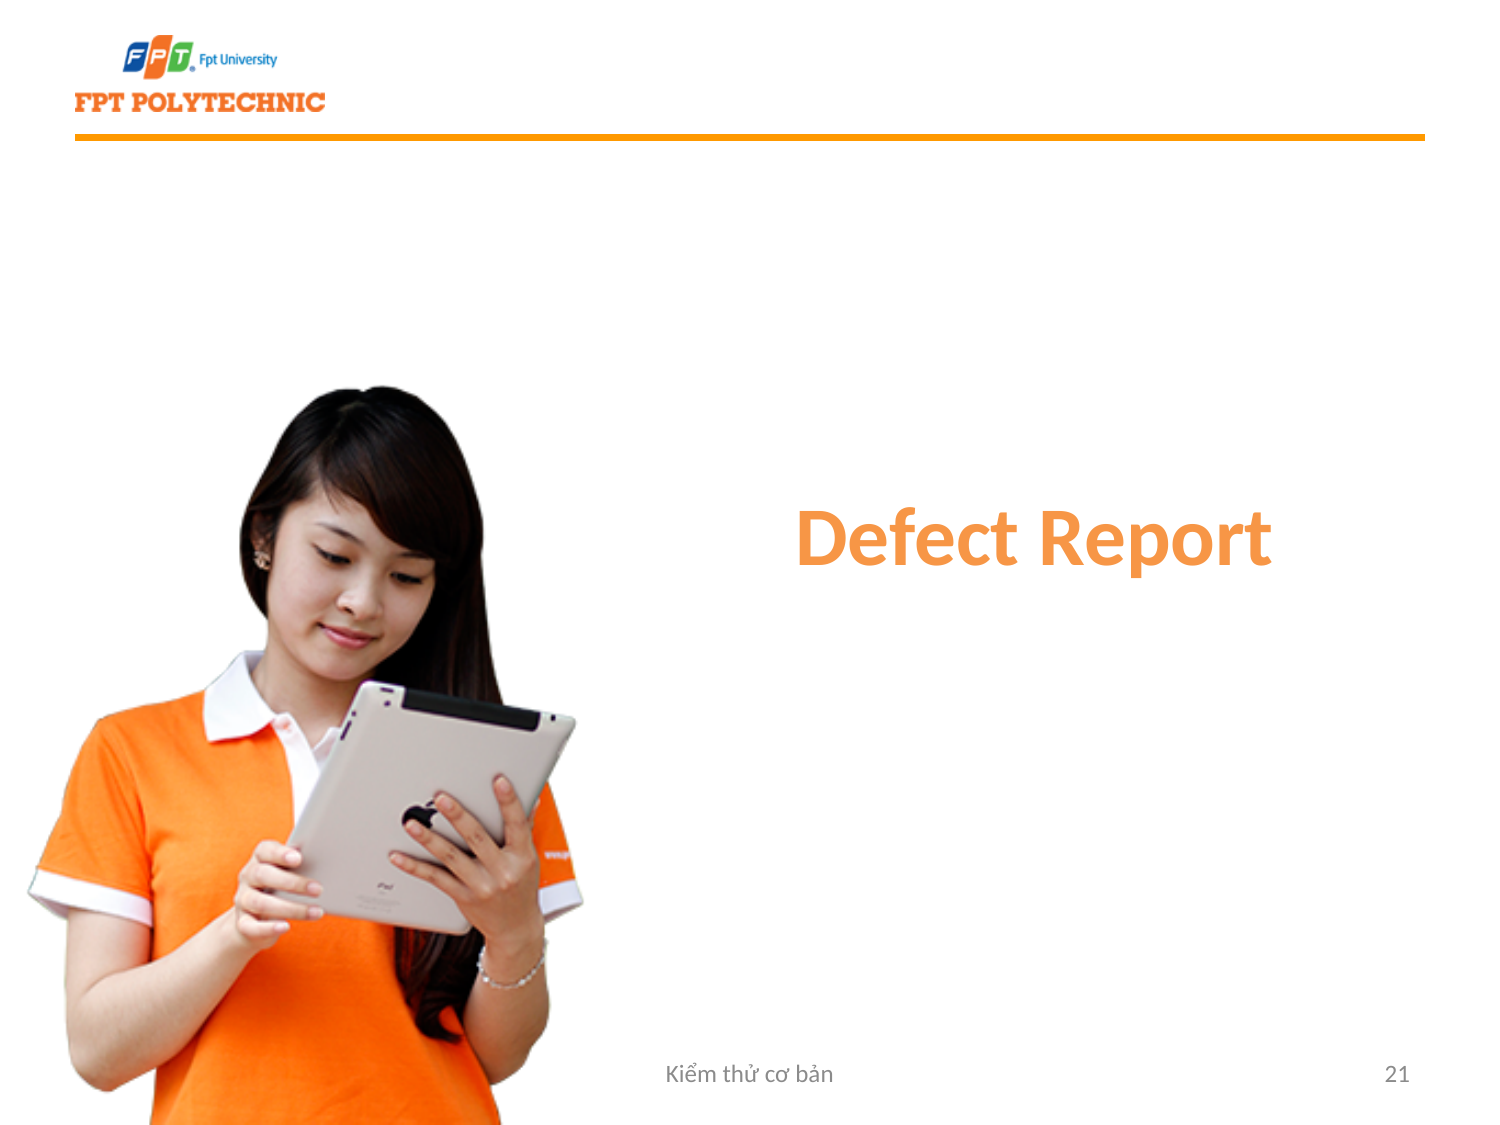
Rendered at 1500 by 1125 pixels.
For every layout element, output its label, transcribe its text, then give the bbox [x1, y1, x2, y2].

footer Kiểm thử cơ bản [604, 1042, 988, 1103]
slide_number 21 [1074, 1042, 1425, 1103]
text_box Defect Report [780, 474, 1289, 590]
picture [75, 35, 325, 112]
picture [12, 368, 601, 1125]
